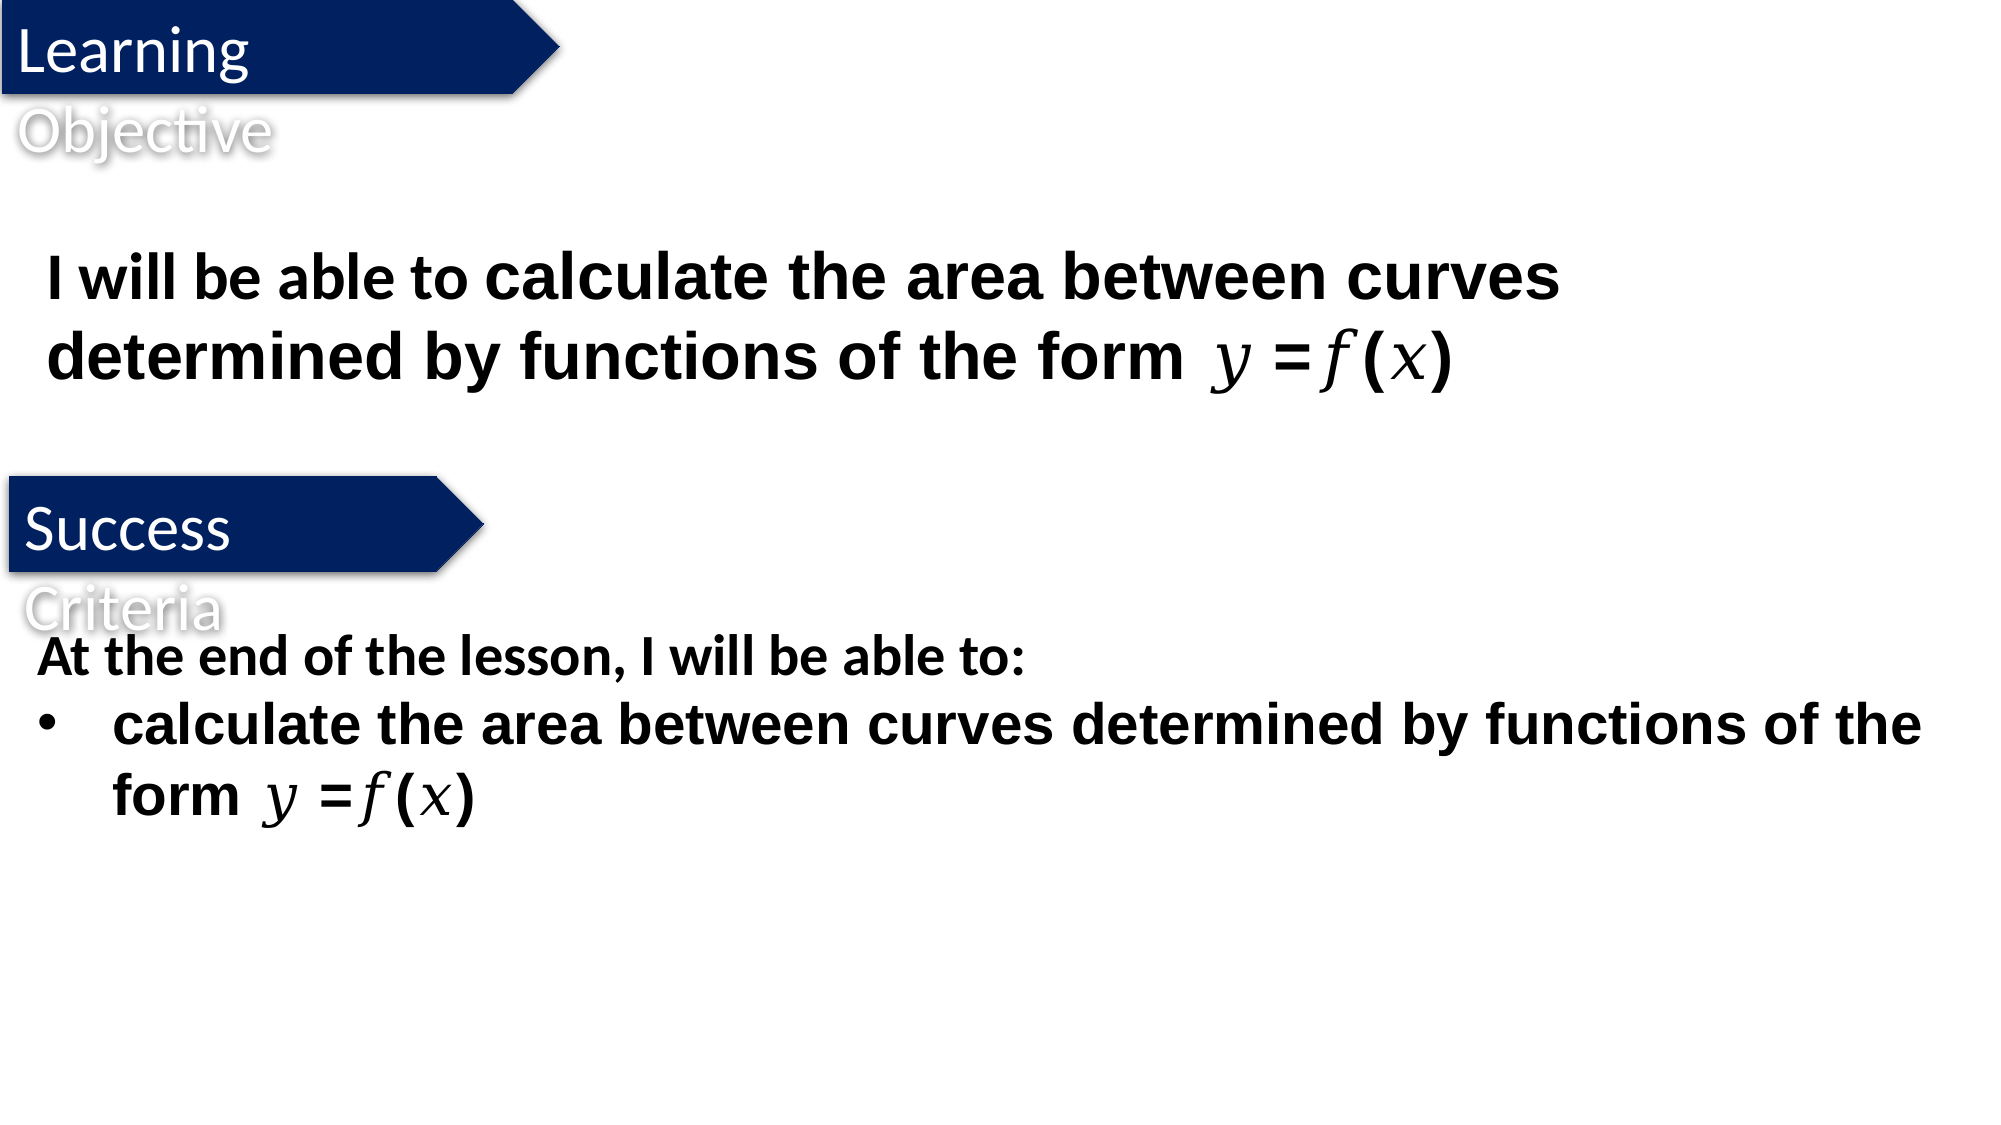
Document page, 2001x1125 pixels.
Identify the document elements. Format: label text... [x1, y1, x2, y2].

text_box I will be able to calculate the area between curves determined by functions of the form 𝑦 =𝑓(𝑥) [31, 225, 1947, 400]
text_box Learning Objective [2, 0, 560, 94]
text_box At the end of the lesson, I will be able to: calculate the area between curves determined by functions of the form 𝑦 =𝑓(𝑥) [22, 609, 1976, 835]
text_box Success Criteria [9, 476, 484, 572]
